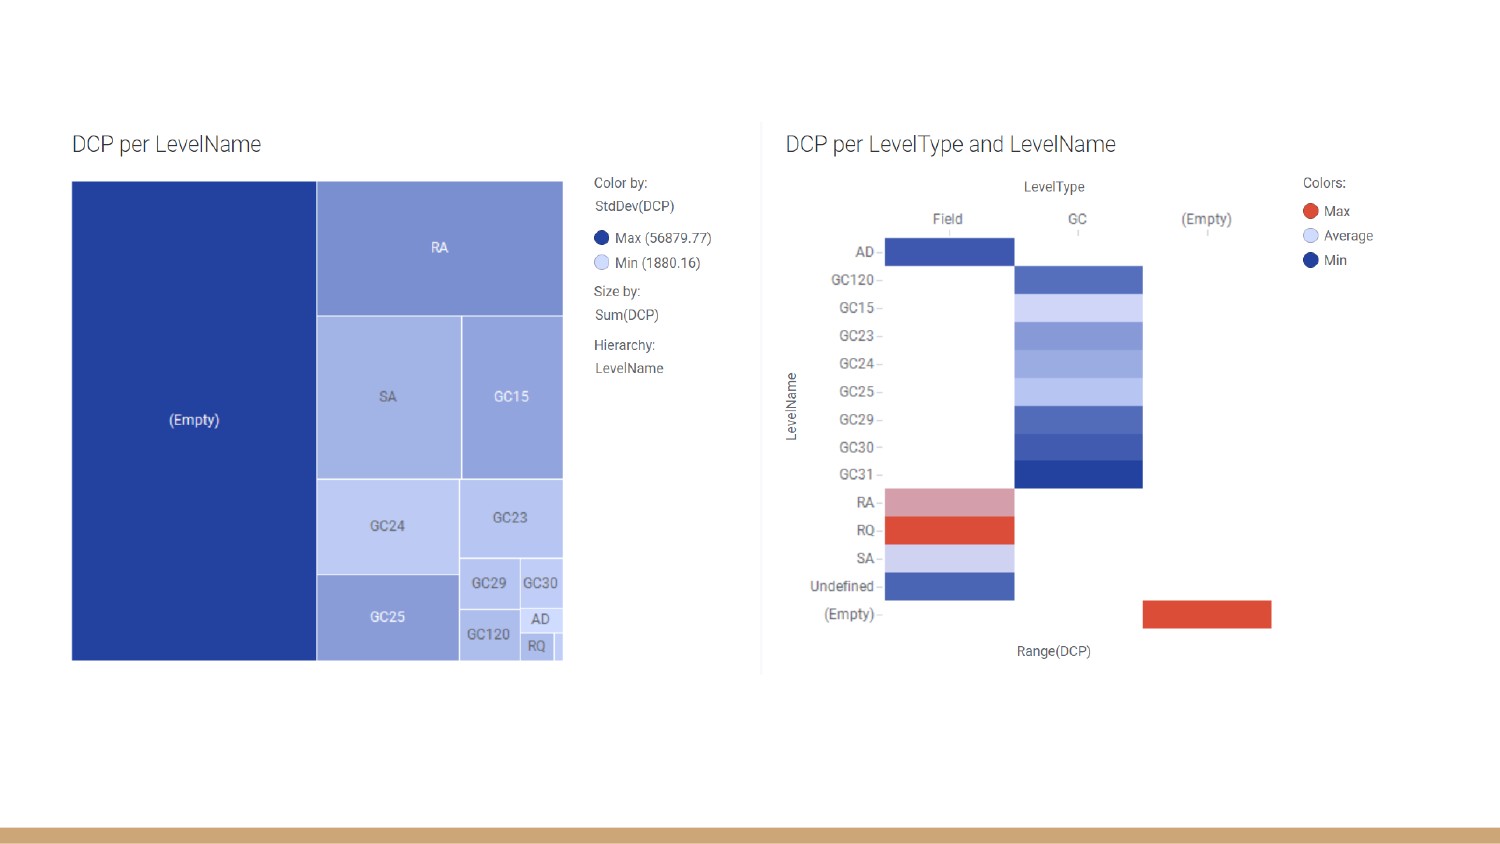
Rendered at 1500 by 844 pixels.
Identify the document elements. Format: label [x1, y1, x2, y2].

picture [56, 122, 1459, 675]
